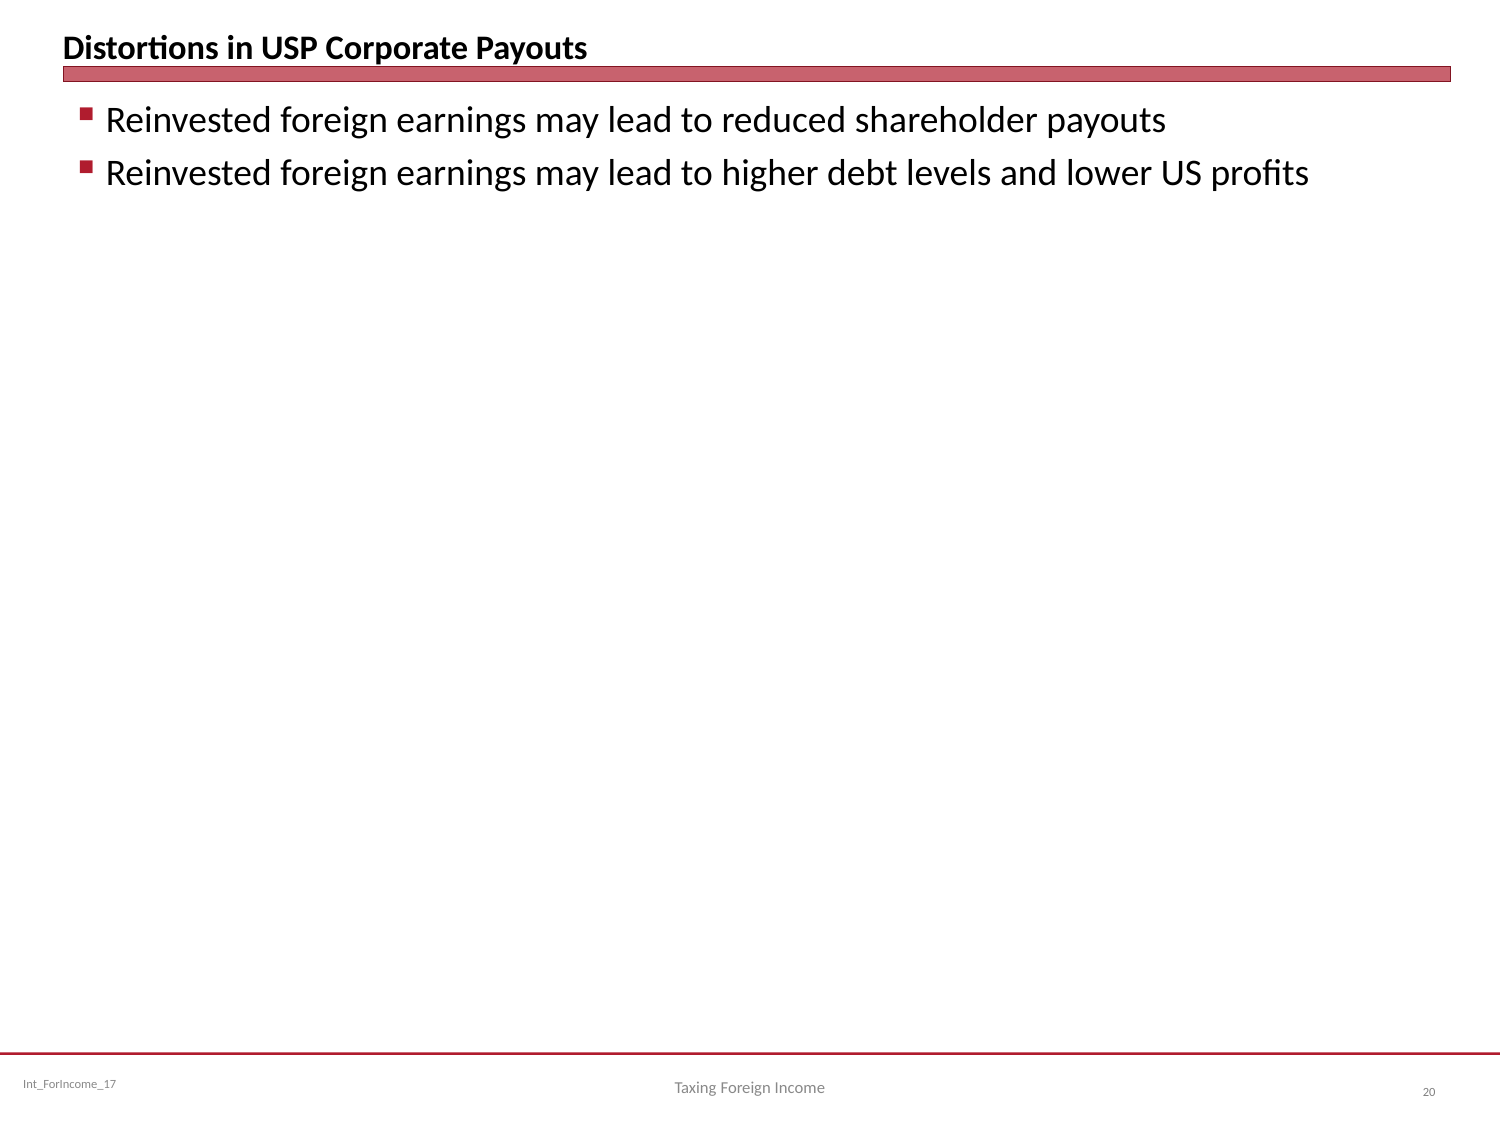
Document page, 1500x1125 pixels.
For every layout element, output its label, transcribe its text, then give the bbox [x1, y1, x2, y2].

slide_number 20 [1375, 1061, 1451, 1122]
title Distortions in USP Corporate Payouts [62, 6, 1451, 67]
footer Taxing Foreign Income [512, 1056, 988, 1117]
list Reinvested foreign earnings may lead to reduced shareholder payouts Reinvested foreign earnings may lead to higher debt levels and lower US profits [63, 87, 1451, 1041]
